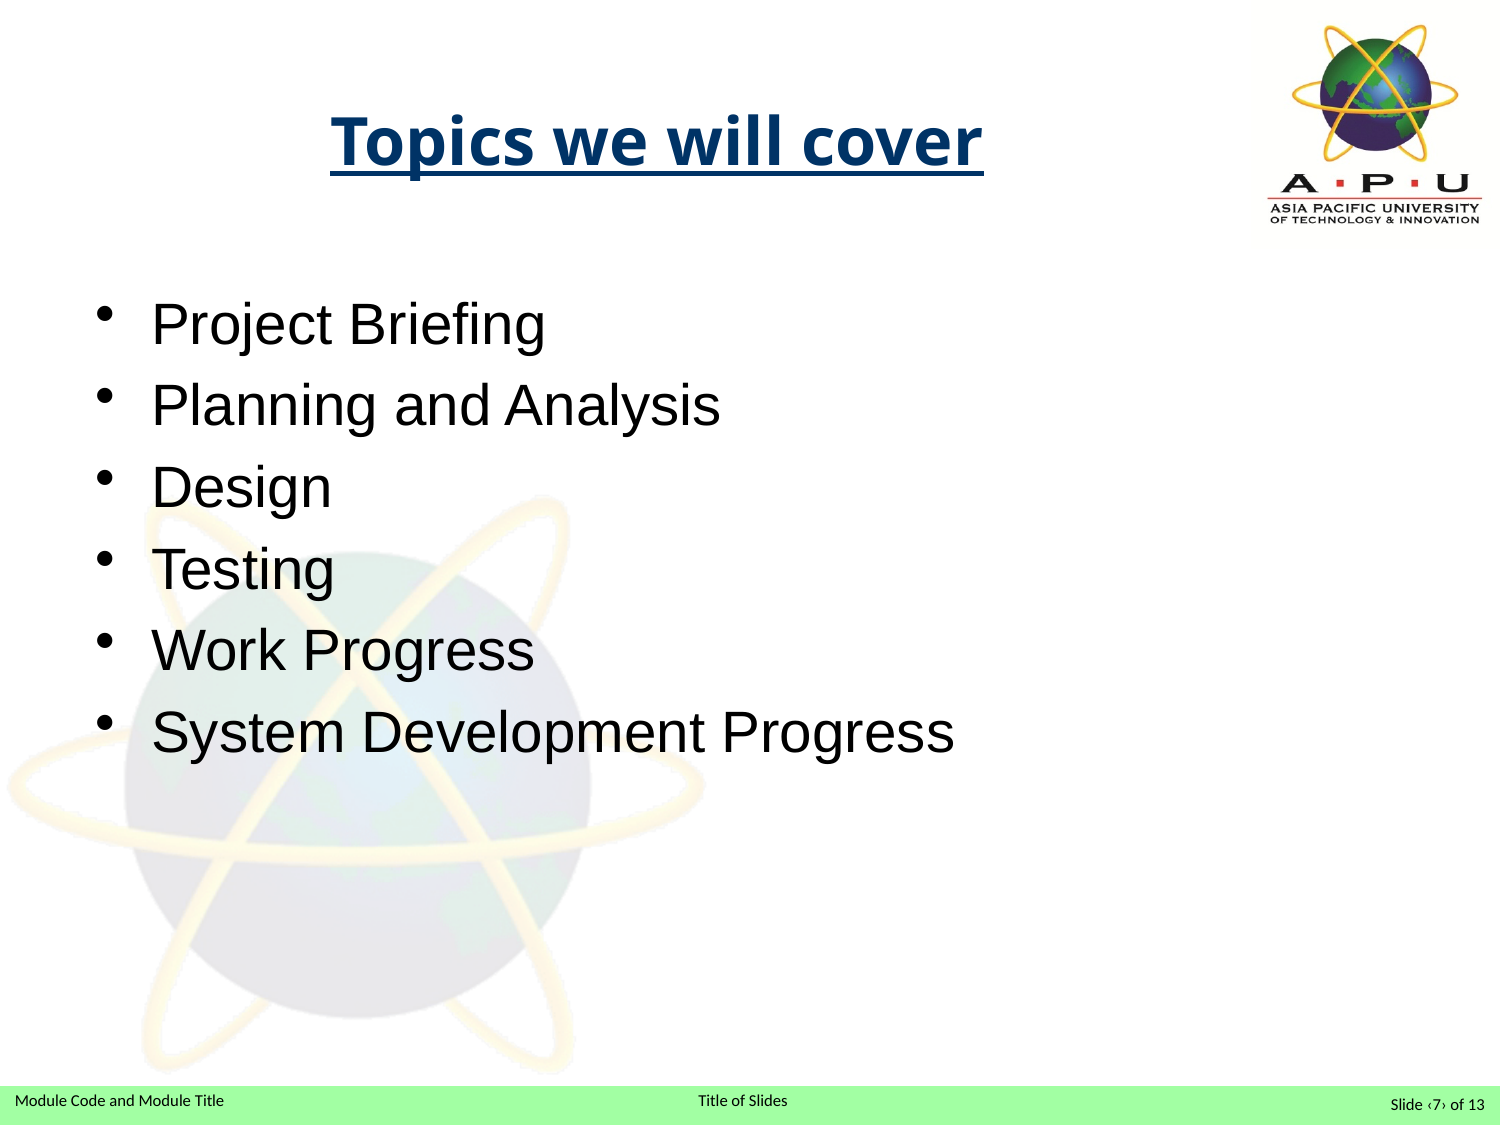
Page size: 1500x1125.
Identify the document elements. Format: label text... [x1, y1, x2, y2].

title Topics we will cover [79, 37, 1235, 241]
list Project Briefing Planning and Analysis Design Testing Work Progress System Development Progress [79, 278, 1430, 1021]
footer Slide ‹7› of 13 [1024, 1086, 1500, 1125]
picture [1251, 0, 1500, 249]
